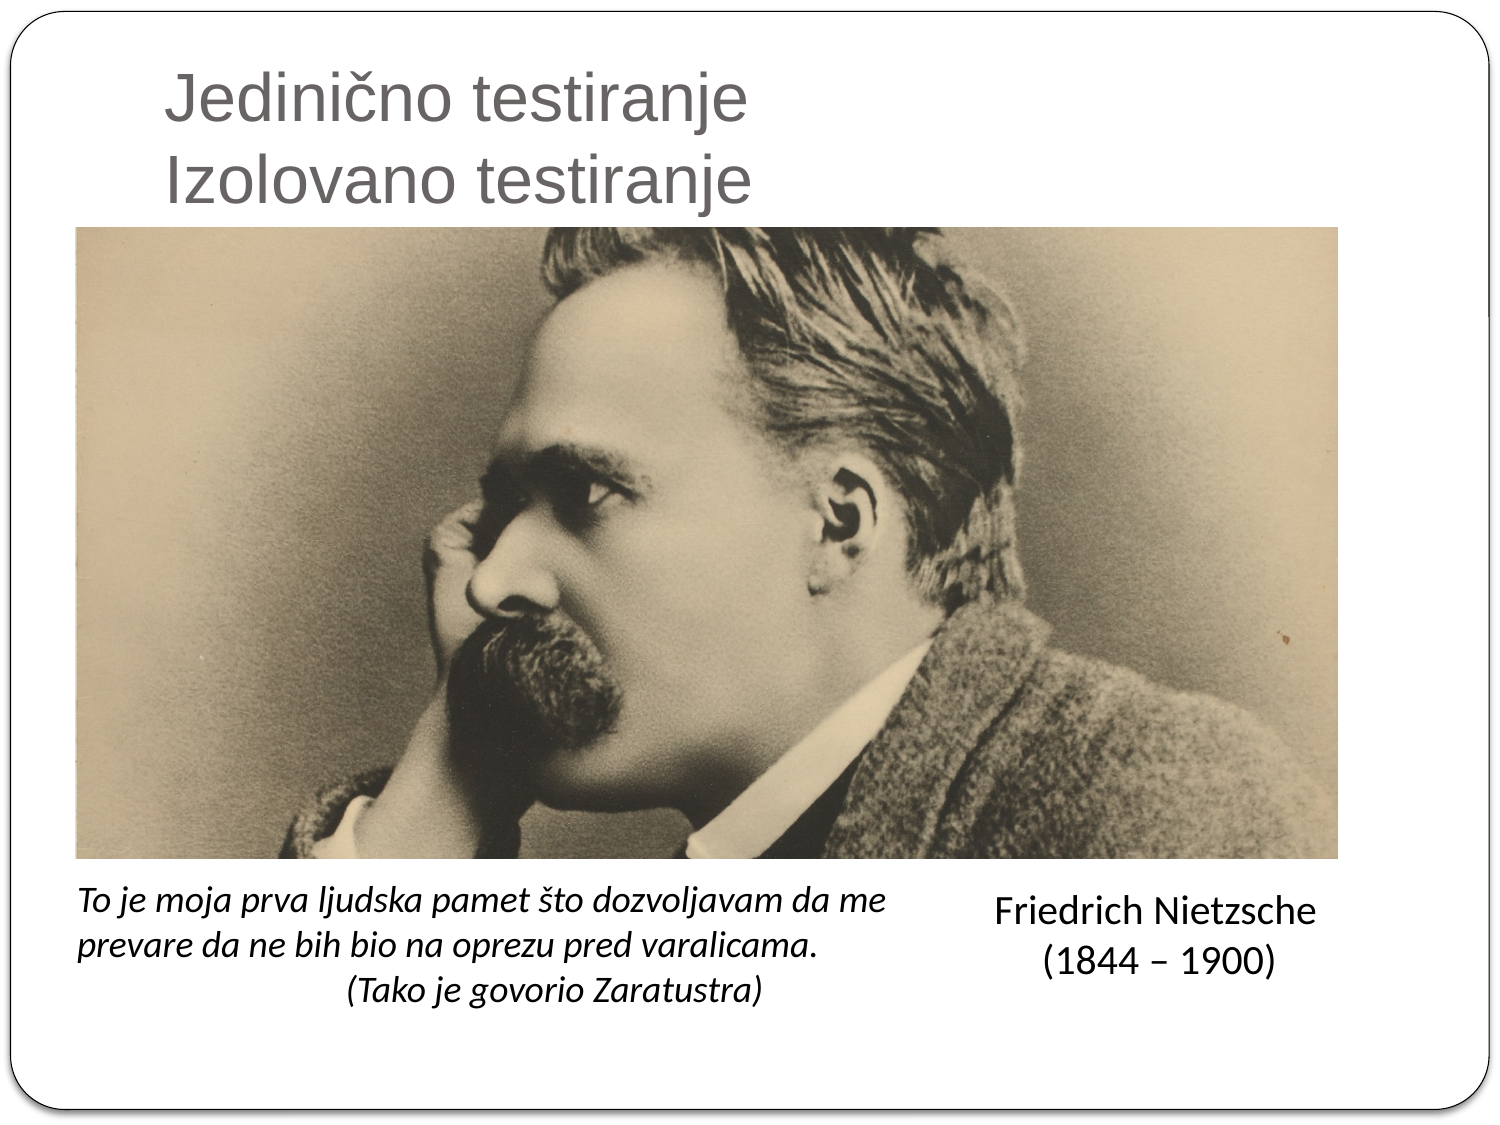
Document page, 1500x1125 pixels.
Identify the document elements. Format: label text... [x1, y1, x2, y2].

text_box To je moja prva ljudska pamet što dozvoljavam da me prevare da ne bih bio na oprezu pred varalicama. (Tako je govorio Zaratustra) [62, 867, 950, 1018]
title Jedinično testiranje Izolovano testiranje [150, 45, 1425, 233]
list Friedrich Nietzsche (1844 – 1900) [979, 875, 1343, 1013]
picture [74, 226, 1338, 859]
